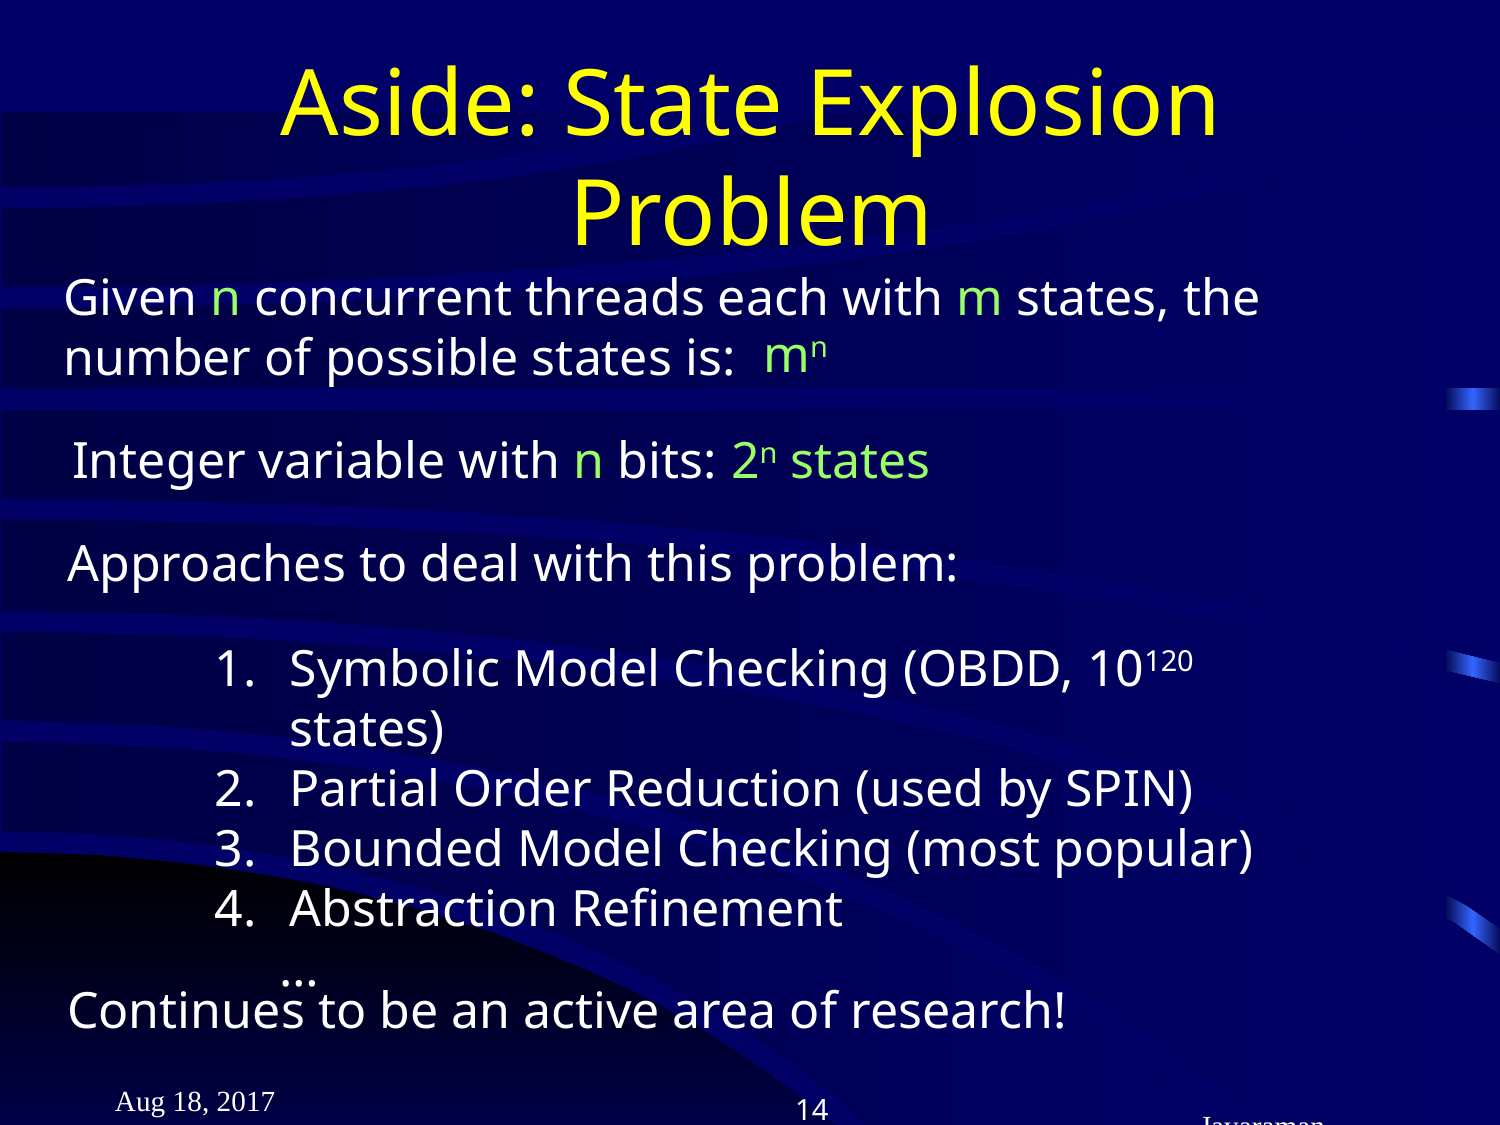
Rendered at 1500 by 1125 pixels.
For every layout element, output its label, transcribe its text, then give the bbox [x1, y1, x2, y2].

text_box Integer variable with n bits: [57, 421, 716, 496]
text_box 2n states [716, 421, 946, 496]
text_box mn [748, 315, 843, 391]
slide_number 14 [530, 1063, 844, 1125]
text_box Given n concurrent threads each with m states, the number of possible states is: [48, 258, 1276, 393]
text_box Symbolic Model Checking (OBDD, 10120 states) Partial Order Reduction (used by SPIN) Bounded Model Checking (most popular) Abstraction Refinement … [200, 629, 1363, 1005]
footer Jayaraman [1024, 1074, 1500, 1125]
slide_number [99, 1049, 413, 1125]
title Aside: State Explosion Problem [90, 59, 1413, 248]
text_box Approaches to deal with this problem: [52, 523, 975, 599]
text_box Continues to be an active area of research! [52, 971, 1082, 1046]
